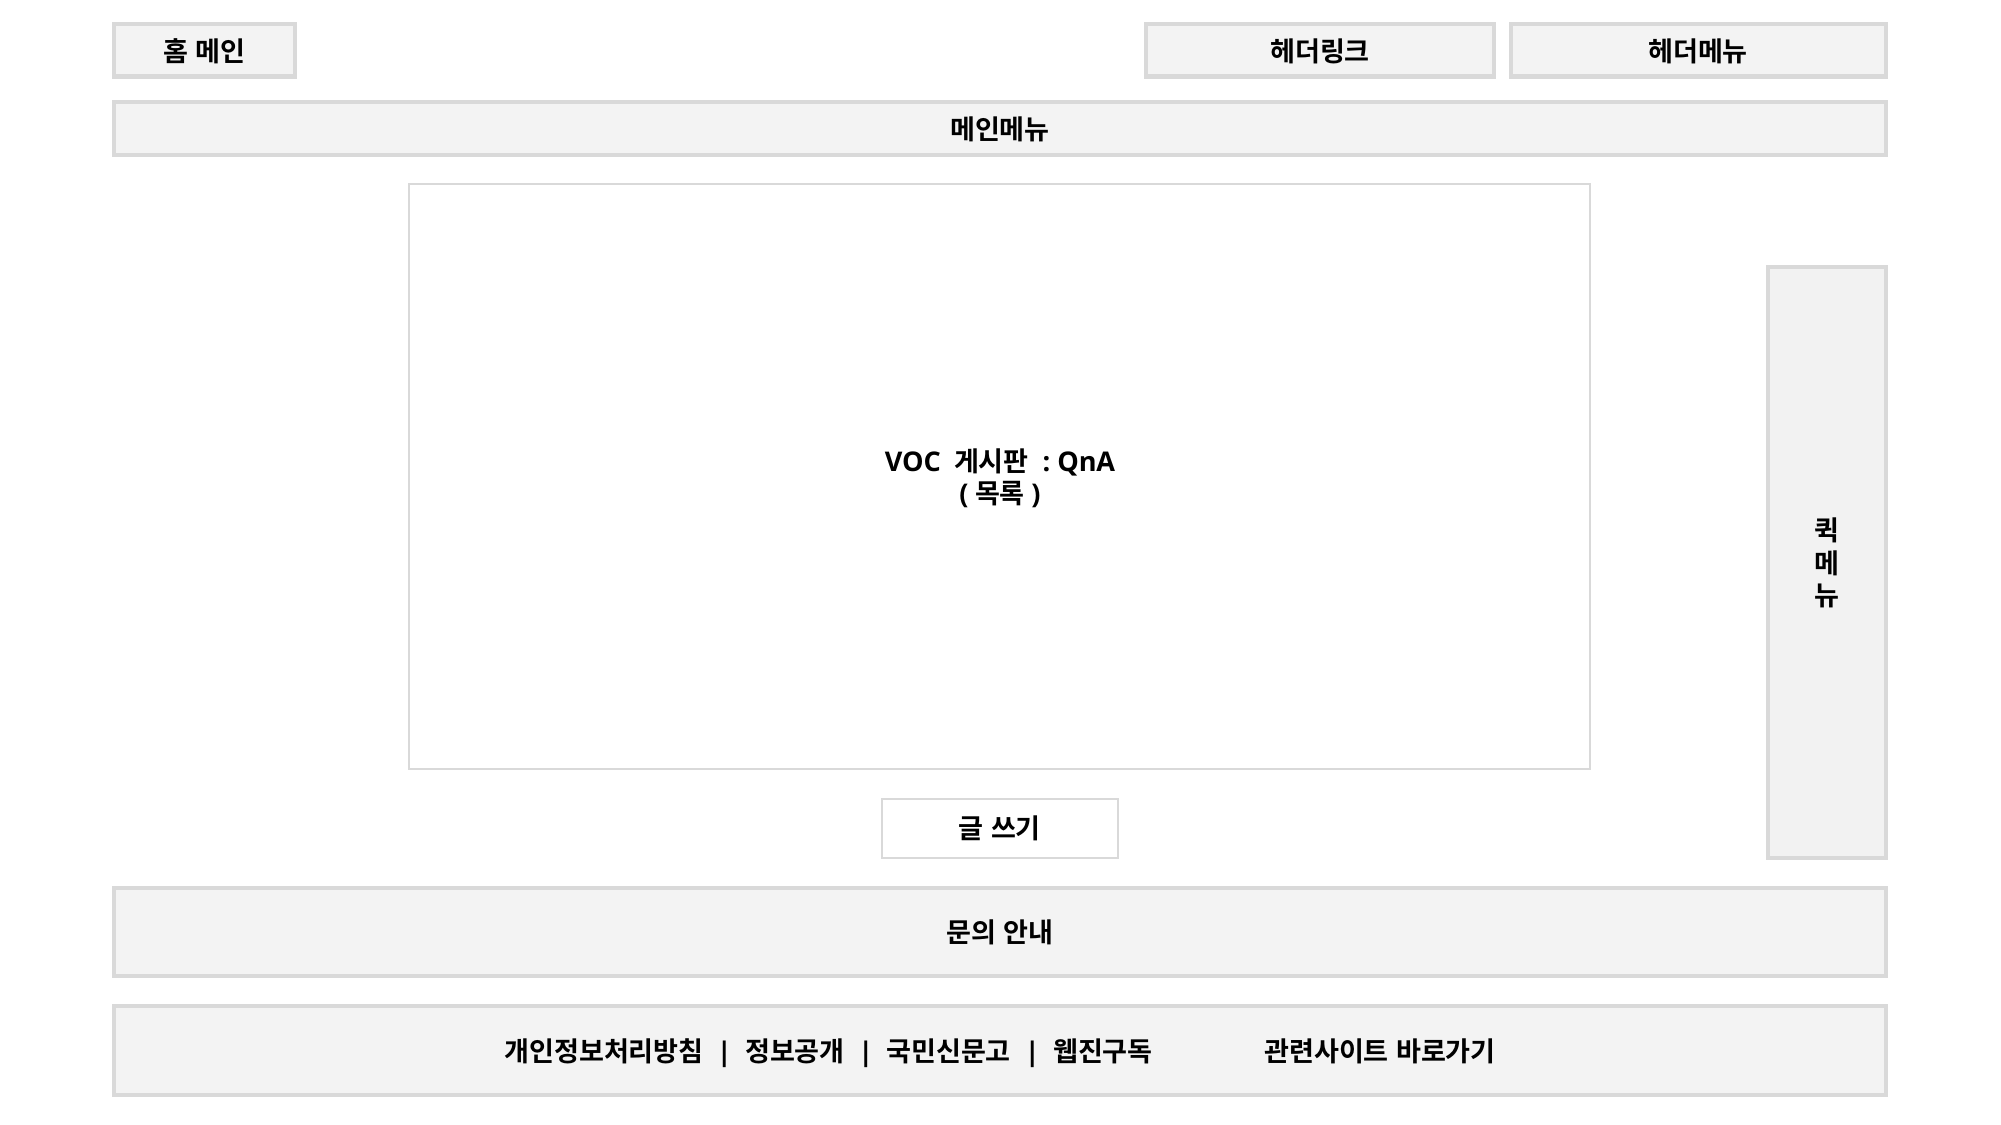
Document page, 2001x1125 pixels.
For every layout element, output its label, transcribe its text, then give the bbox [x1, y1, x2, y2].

text_box 헤더메뉴 [1510, 23, 1887, 78]
text_box 홈 메인 [113, 23, 296, 78]
text_box 개인정보처리방침 | 정보공개 | 국민신문고 | 웹진구독 관련사이트 바로가기 [113, 1005, 1887, 1096]
text_box 문의 안내 [113, 887, 1887, 977]
text_box 헤더링크 [1145, 23, 1495, 78]
text_box 퀵 메 뉴 [1767, 266, 1887, 859]
text_box 글 쓰기 [881, 798, 1119, 859]
text_box VOC 게시판 : QnA (목록) [408, 183, 1591, 770]
text_box 메인메뉴 [113, 101, 1887, 156]
